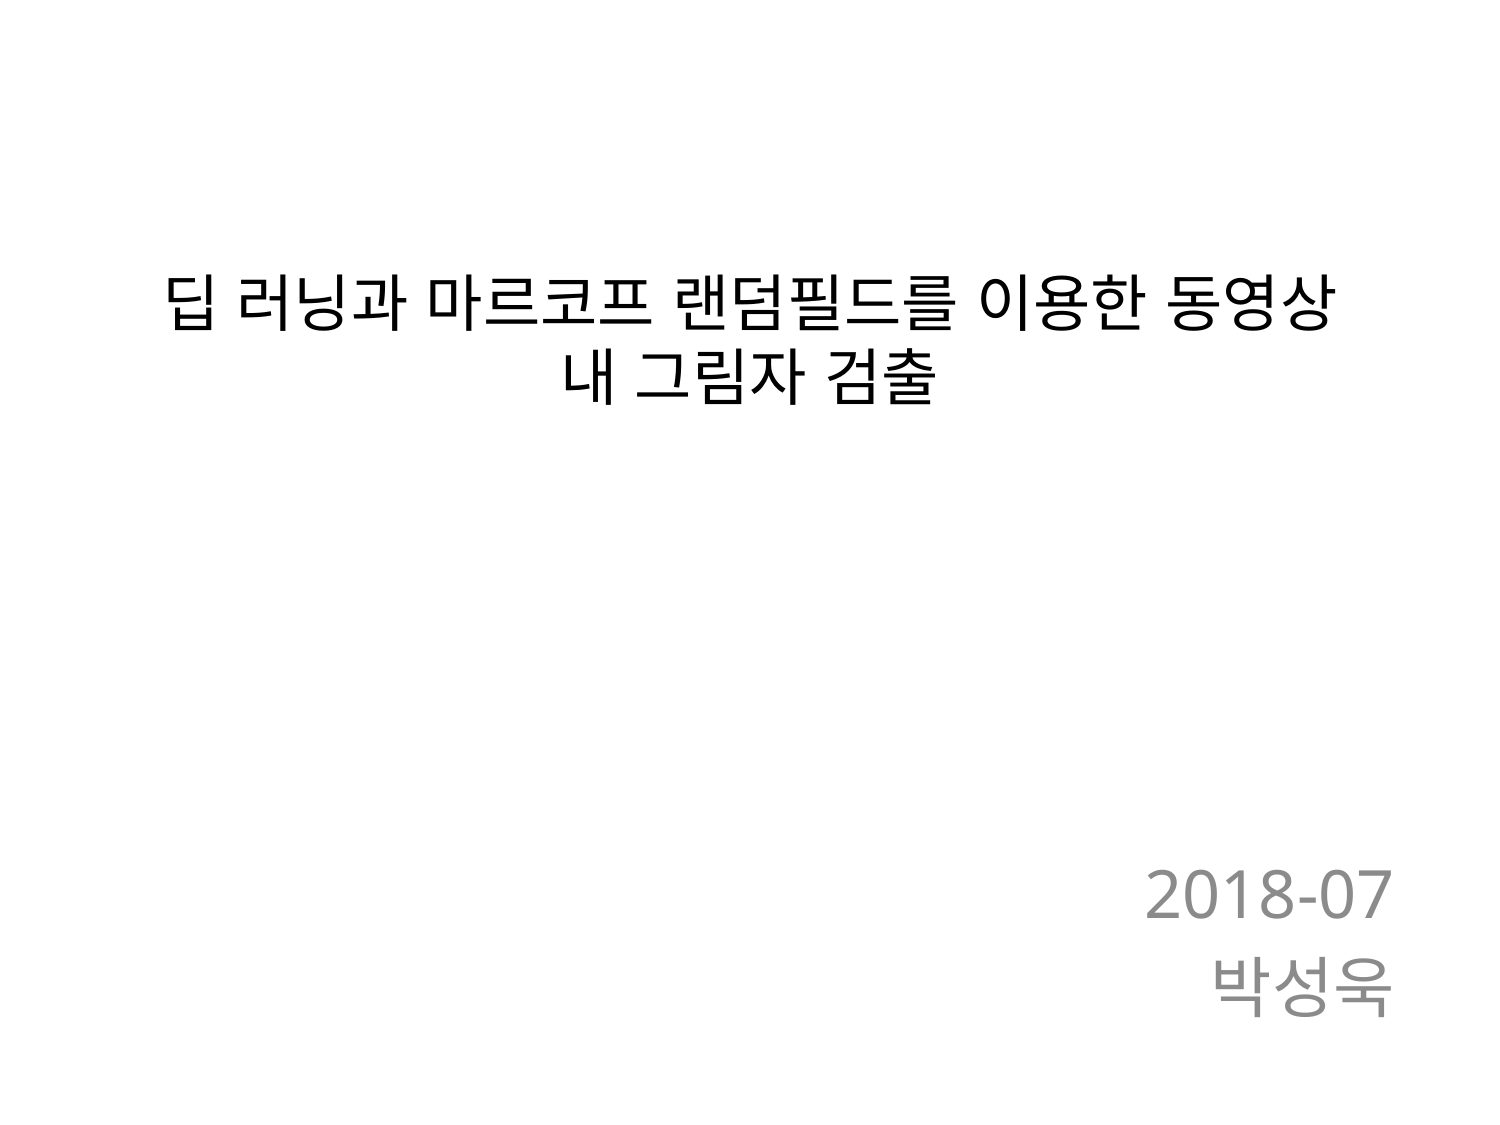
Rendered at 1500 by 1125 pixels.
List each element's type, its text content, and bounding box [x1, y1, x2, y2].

title 딥 러닝과 마르코프 랜덤필드를 이용한 동영상 내 그림자 검출 [112, 255, 1388, 497]
subtitle 2018-07 박성욱 [360, 751, 1411, 1039]
